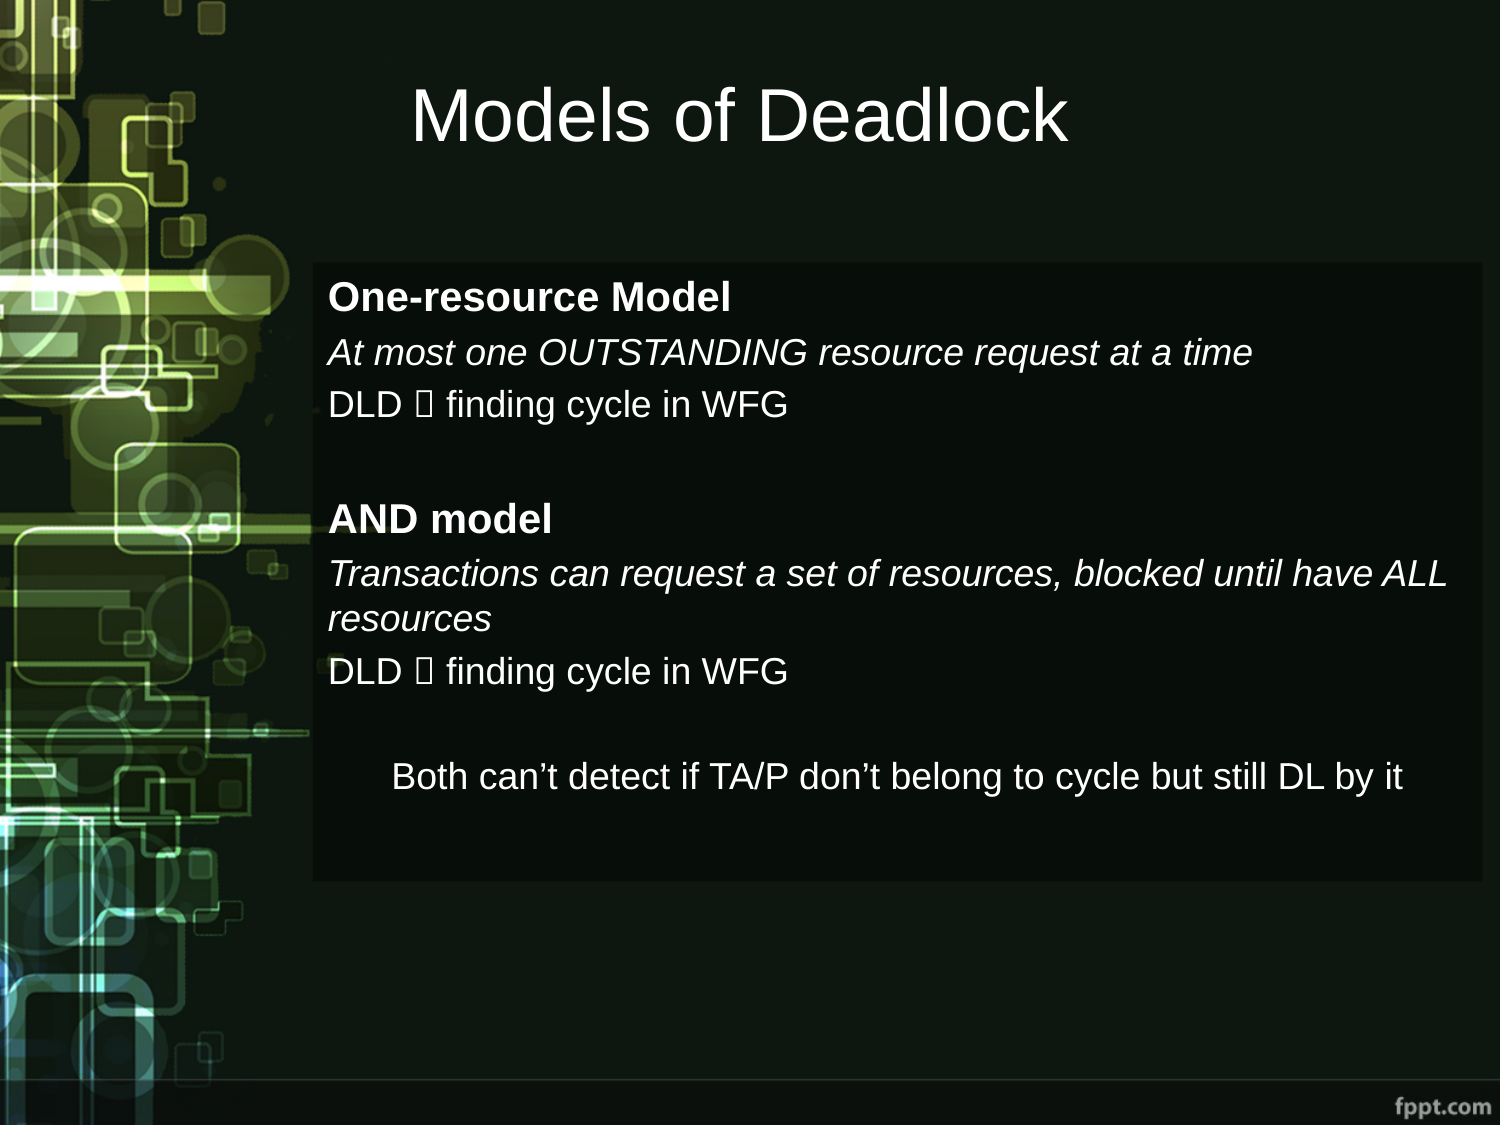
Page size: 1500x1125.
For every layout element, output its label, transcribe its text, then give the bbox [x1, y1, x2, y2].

picture [0, 0, 1500, 1125]
list One-resource Model At most one OUTSTANDING resource request at a time DLD  finding cycle in WFG AND model Transactions can request a set of resources, blocked until have ALL resources DLD  finding cycle in WFG Both can’t detect if TA/P don’t belong to cycle but still DL by it [312, 262, 1483, 882]
title Models of Deadlock [64, 31, 1415, 192]
